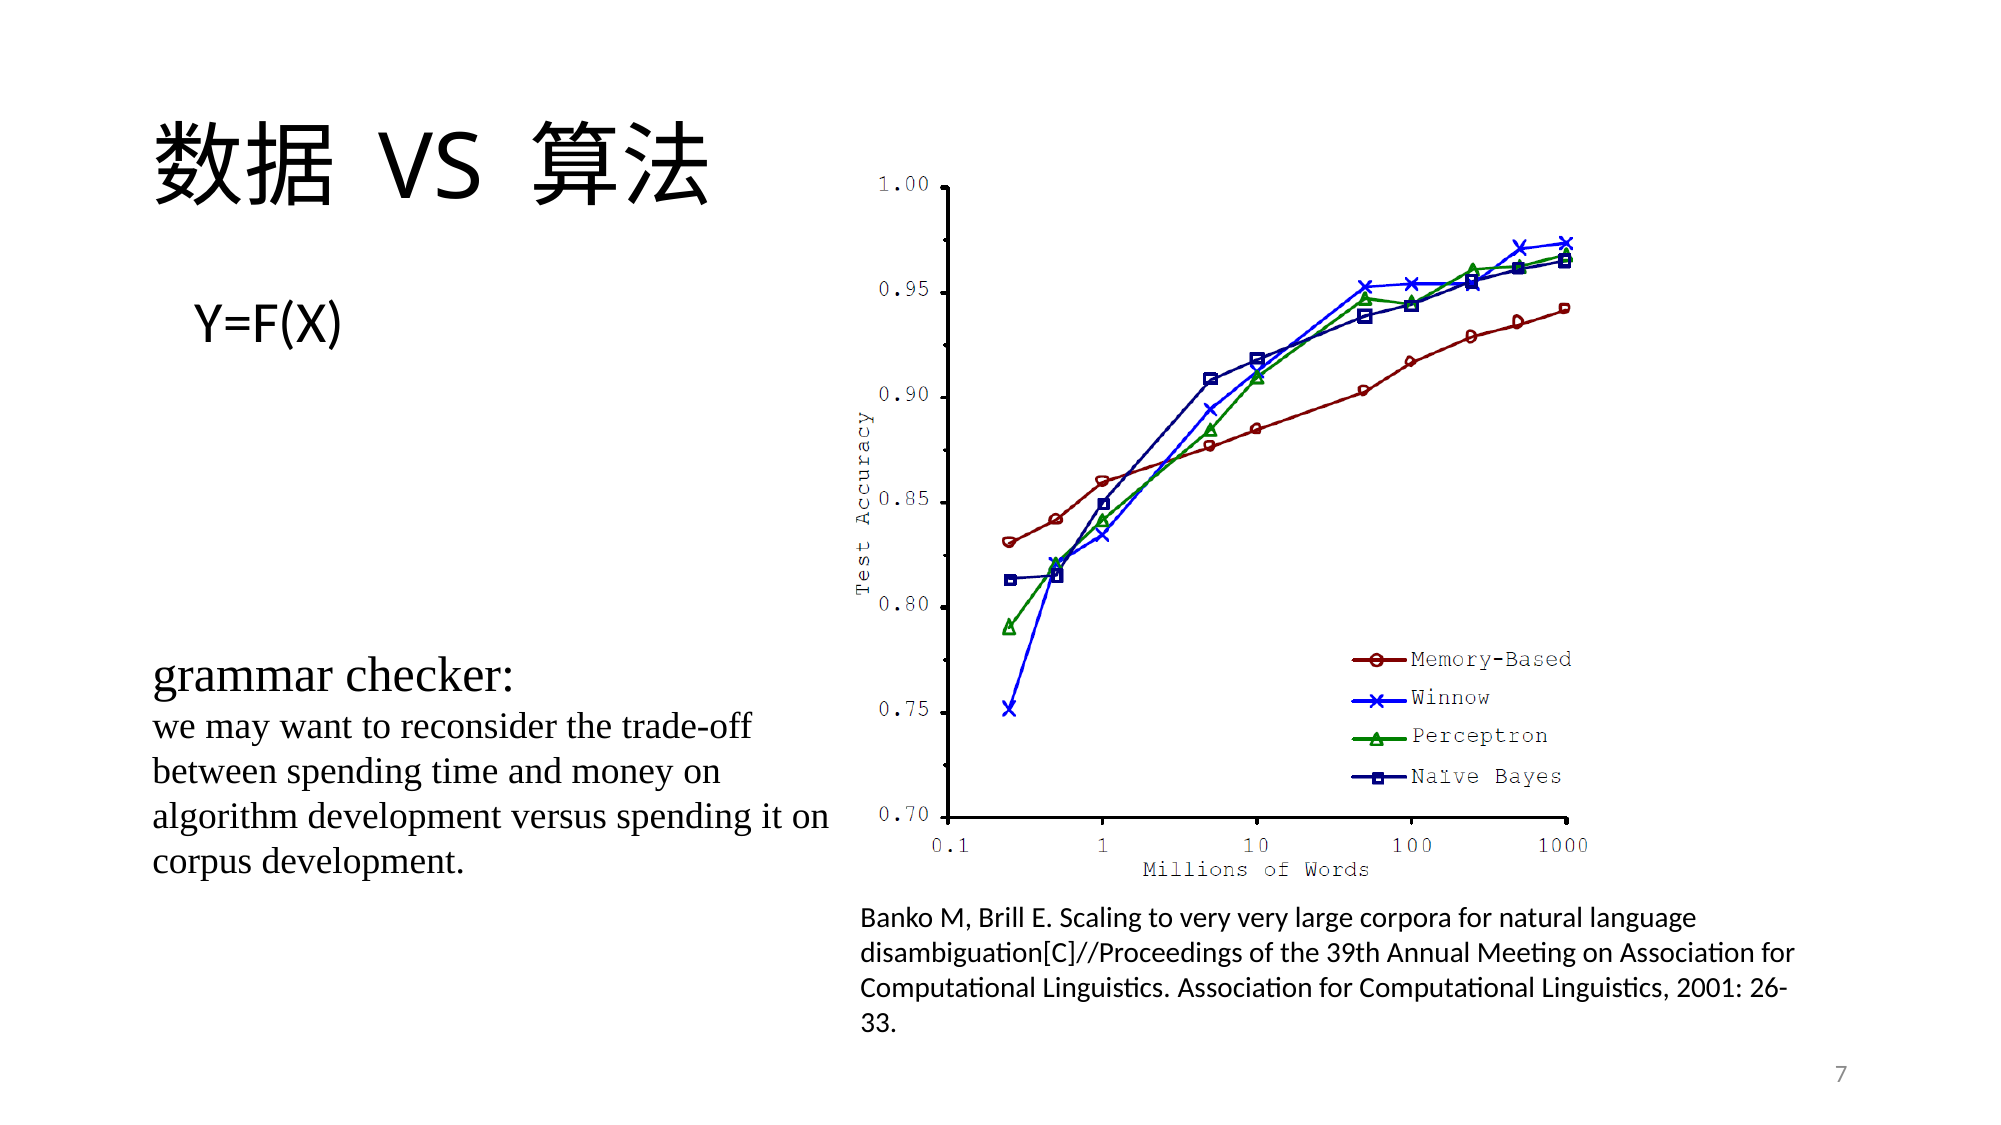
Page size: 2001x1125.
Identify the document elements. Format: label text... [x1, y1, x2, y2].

text_box grammar checker: we may want to reconsider the trade-off between spending time and money on algorithm development versus spending it on corpus development. [137, 633, 846, 889]
title 数据 VS 算法 [137, 59, 1863, 278]
list Y=F(X) [179, 285, 373, 372]
picture [845, 168, 1614, 885]
slide_number 7 [1412, 1042, 1863, 1103]
text_box Banko M, Brill E. Scaling to very very large corpora for natural language disambiguation[C]//Proceedings of the 39th Annual Meeting on Association for Computational Linguistics. Association for Computational Linguistics, 2001: 26-33. [845, 891, 1815, 1046]
